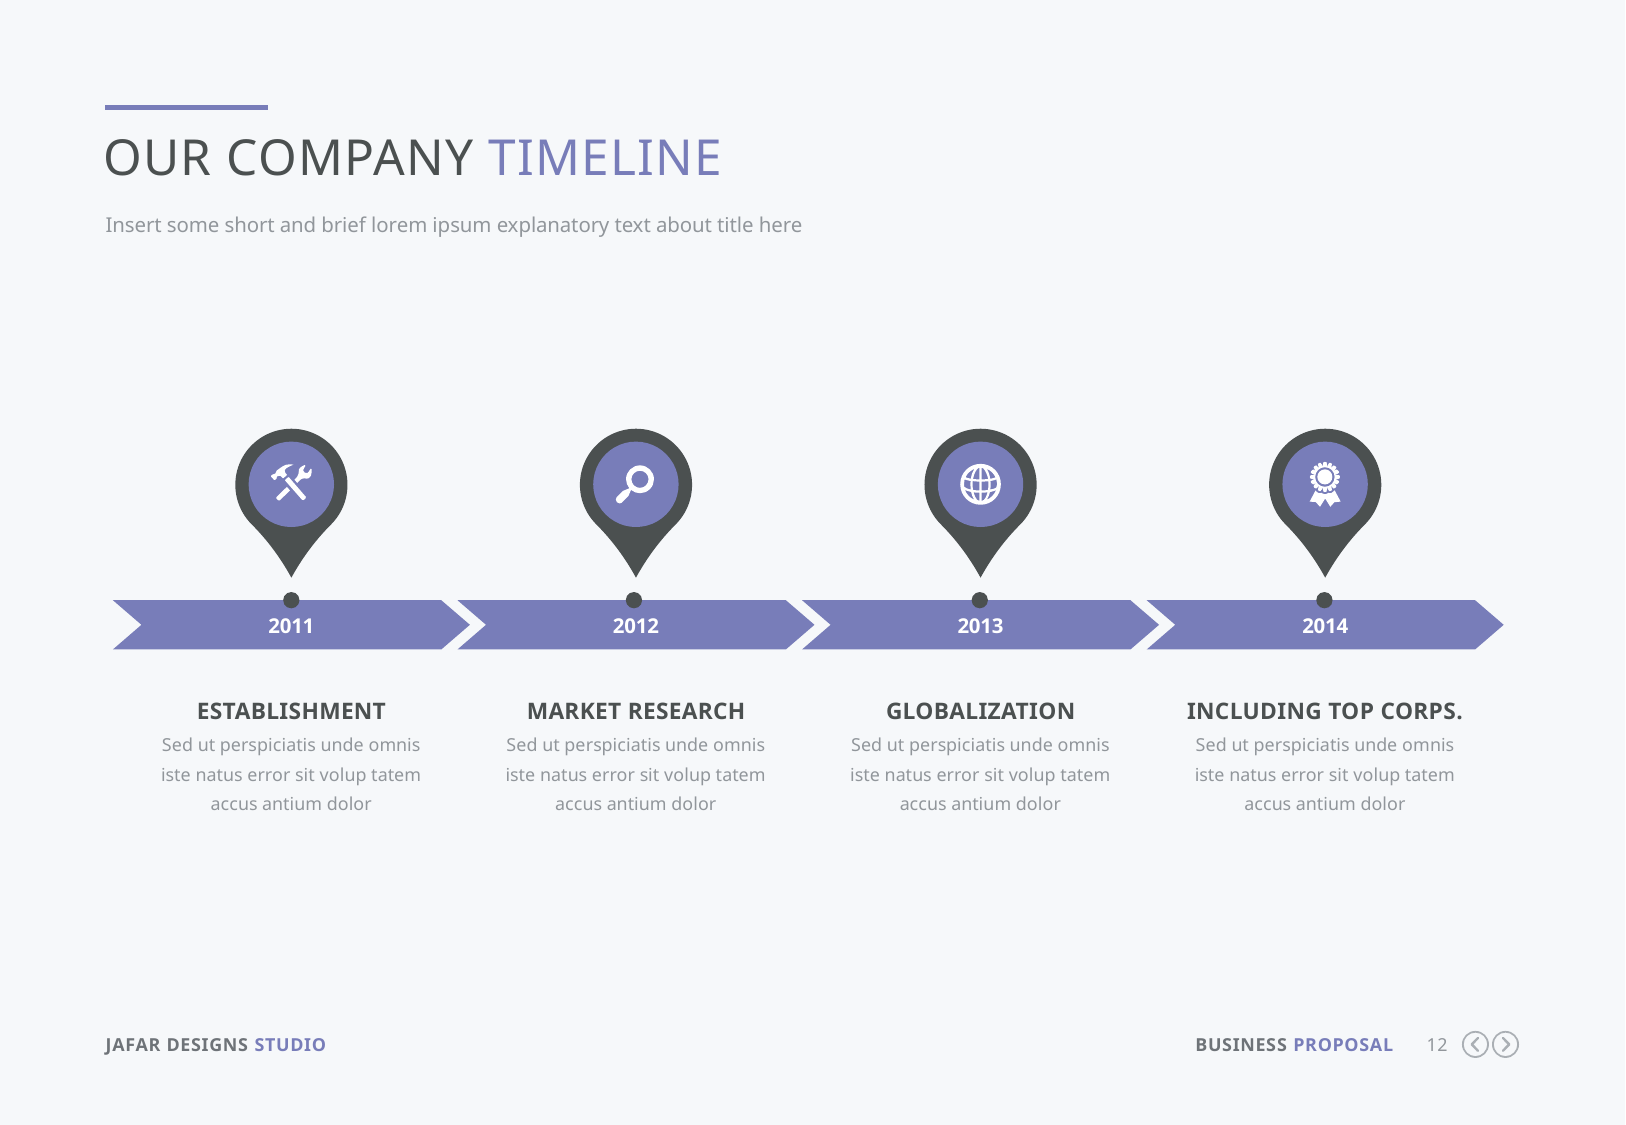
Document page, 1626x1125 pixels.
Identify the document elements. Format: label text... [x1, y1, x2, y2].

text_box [1179, 685, 1471, 815]
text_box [579, 428, 693, 609]
text_box [1143, 599, 1506, 651]
text_box 2014 [1279, 613, 1372, 638]
list Insert some short and brief lorem ipsum explanatory text about title here [105, 209, 1519, 241]
text_box [799, 599, 1161, 651]
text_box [235, 428, 348, 609]
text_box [490, 685, 782, 815]
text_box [1269, 428, 1382, 609]
text_box 2012 [590, 613, 682, 638]
text_box [454, 599, 817, 651]
text_box 2011 [245, 613, 338, 638]
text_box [145, 685, 437, 815]
text_box 2013 [934, 613, 1027, 638]
text_box [110, 599, 472, 651]
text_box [924, 428, 1037, 609]
list Our Company Timeline [103, 125, 1518, 187]
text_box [835, 685, 1126, 815]
